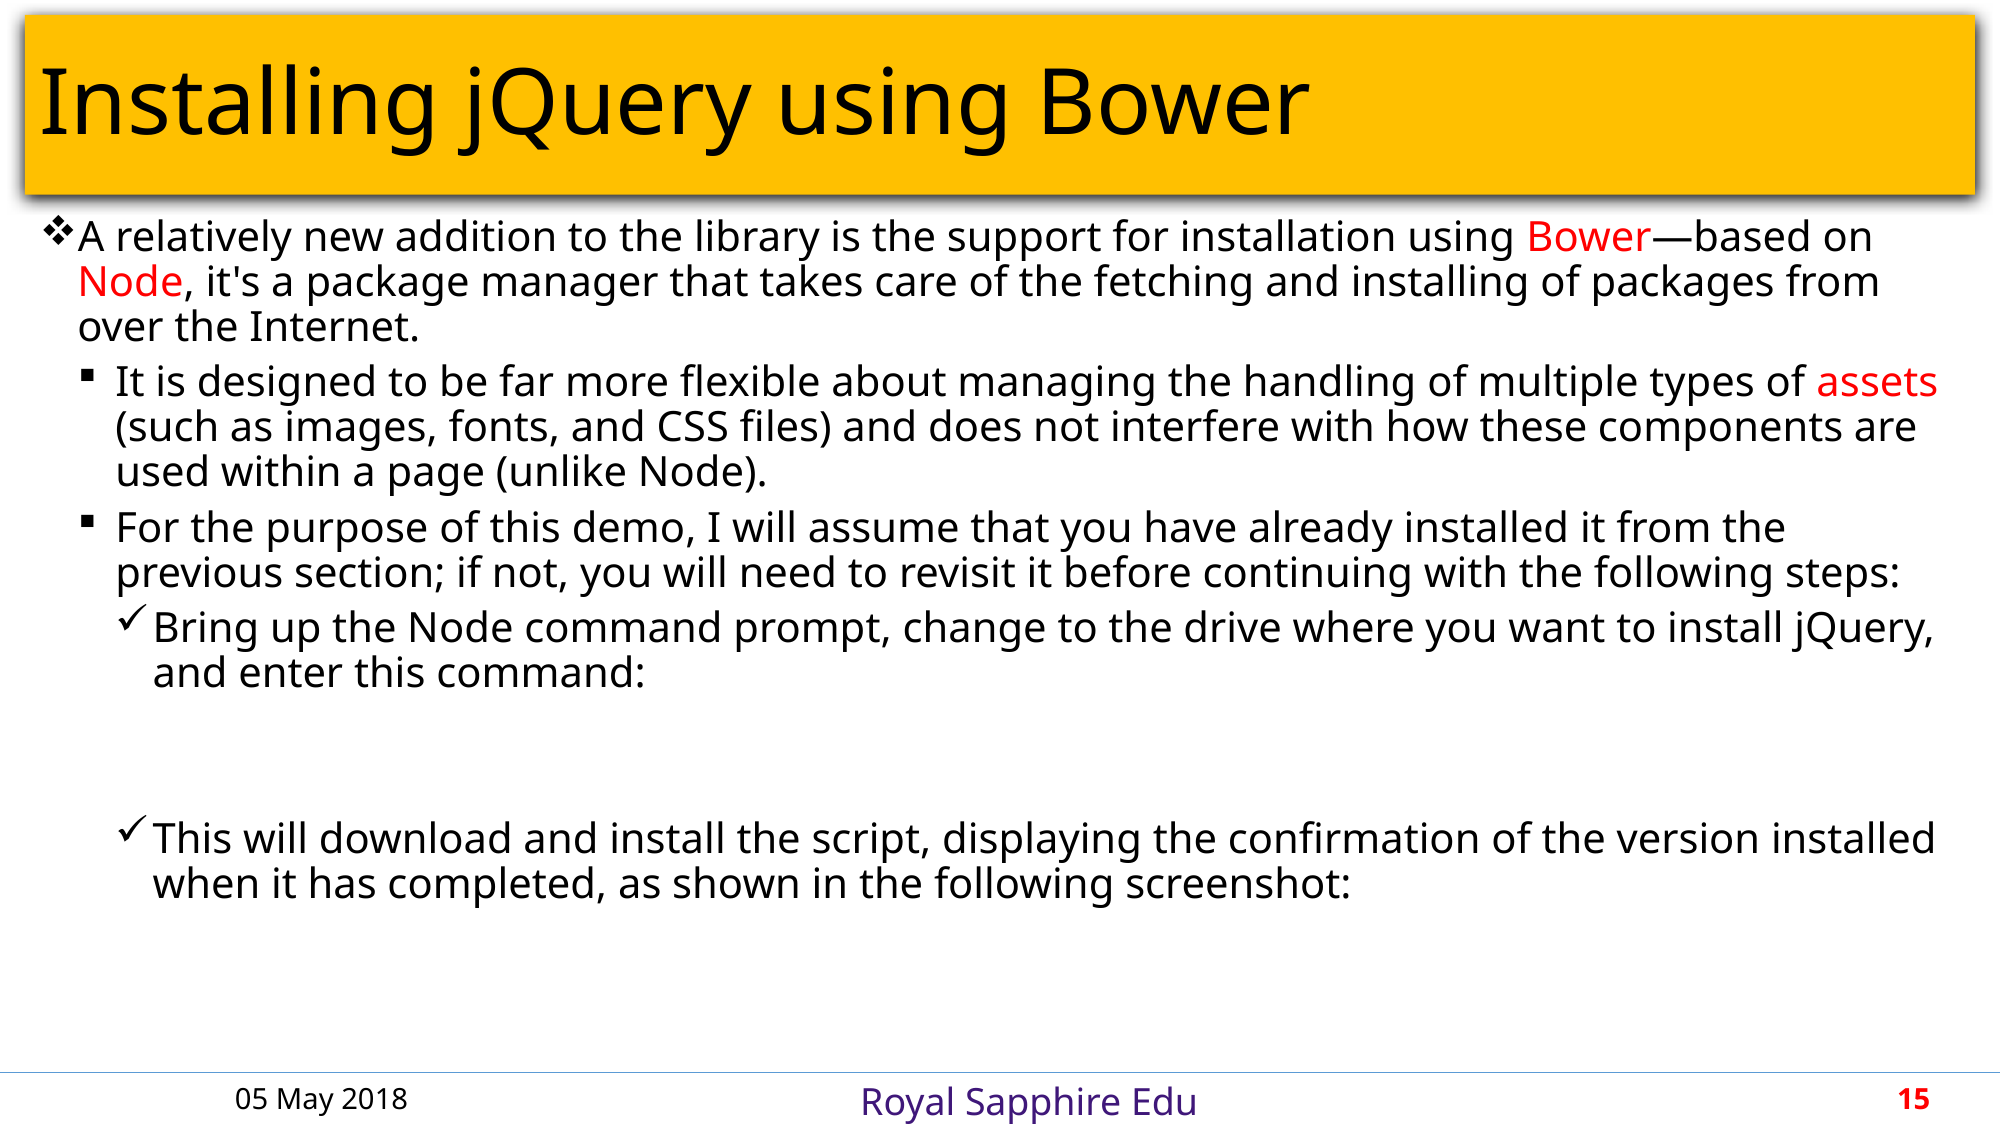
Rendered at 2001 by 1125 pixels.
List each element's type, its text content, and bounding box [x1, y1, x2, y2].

slide_number 15 [1495, 1072, 1946, 1115]
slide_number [220, 1072, 671, 1115]
title Installing jQuery using Bower [24, 14, 1975, 195]
list A relatively new addition to the library is the support for installation using Bower—based on Node, it's a package manager that takes care of the fetching and installing of packages from over the Internet. It is designed to be far more flexible about managing the handling of multiple types of assets (such as images, fonts, and CSS files) and does not interfere with how these components are used within a page (unlike Node). For the purpose of this demo, I will assume that you have already installed it from the previous section; if not, you will need to revisit it before continuing with the following steps: Bring up the Node command prompt, change to the drive where you want to install jQuery, and enter this command: This will download and install the script, displaying the confirmation of the version installed when it has completed, as shown in the following screenshot: [24, 208, 1975, 1063]
